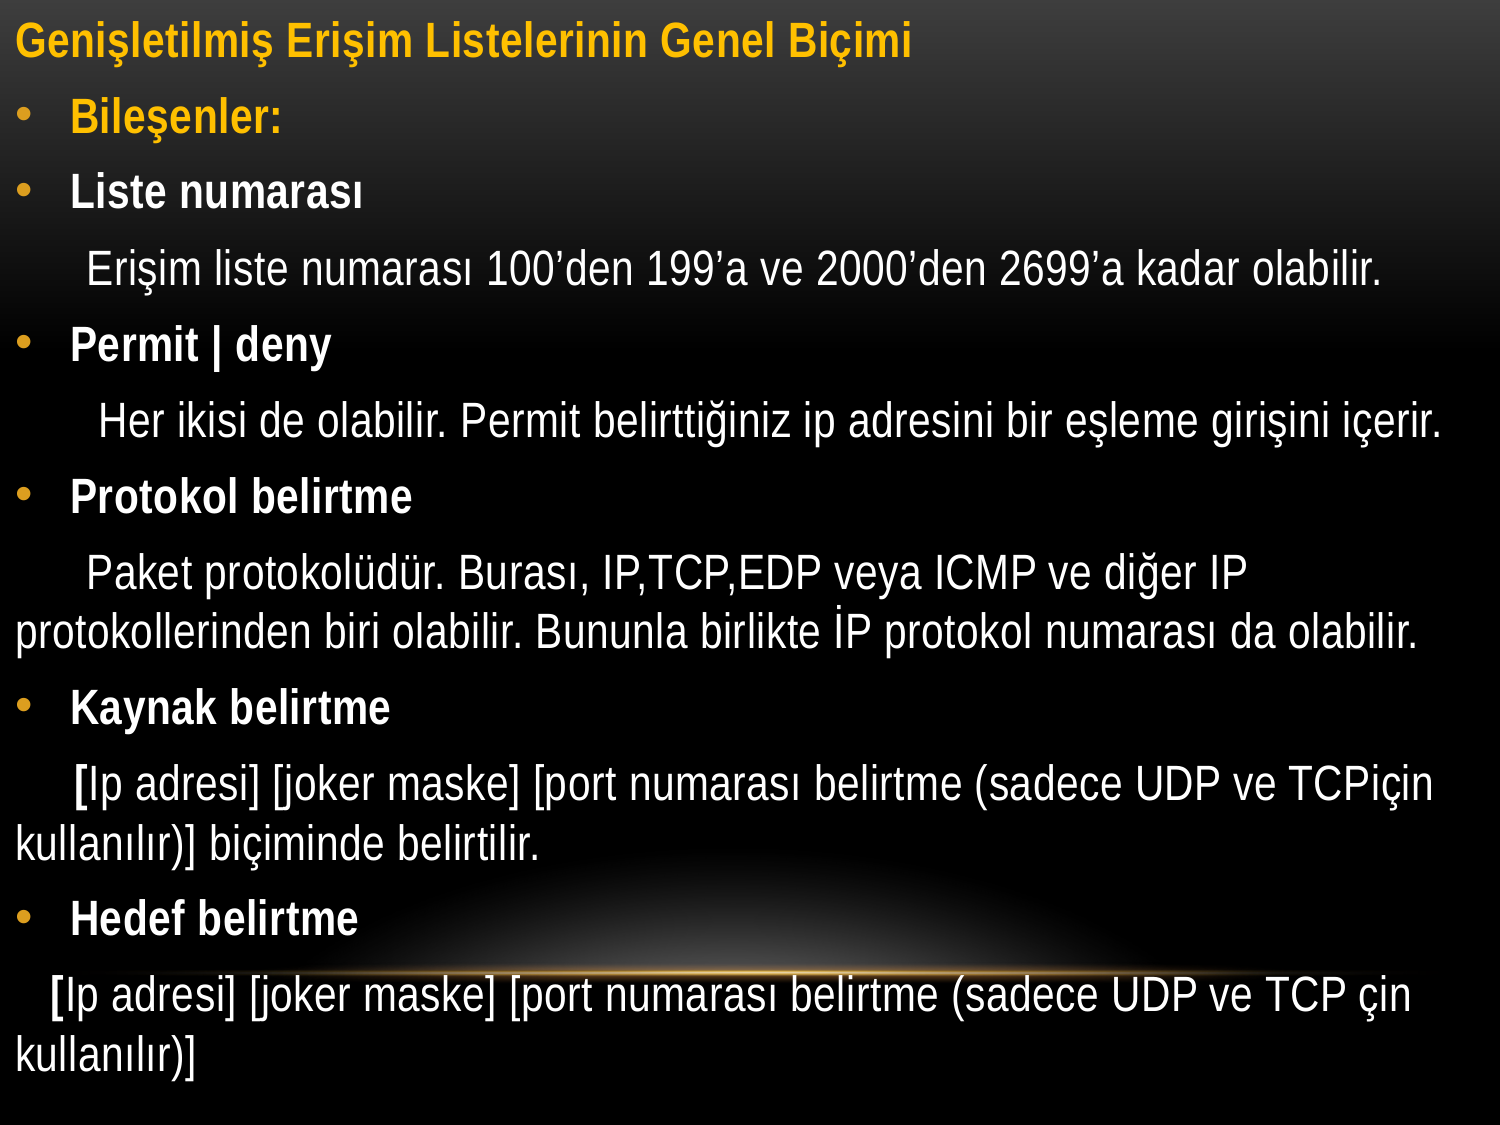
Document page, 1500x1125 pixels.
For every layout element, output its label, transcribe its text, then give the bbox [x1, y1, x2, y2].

list Genişletilmiş Erişim Listelerinin Genel Biçimi Bileşenler: Liste numarası Erişim liste numarası 100’den 199’a ve 2000’den 2699’a kadar olabilir. Permit | deny Her ikisi de olabilir. Permit belirttiğiniz ip adresini bir eşleme girişini içerir. Protokol belirtme Paket protokolüdür. Burası, IP,TCP,EDP veya ICMP ve diğer IP protokollerinden biri olabilir. Bununla birlikte İP protokol numarası da olabilir. Kaynak belirtme [Ip adresi] [joker maske] [port numarası belirtme (sadece UDP ve TCPiçin kullanılır)] biçiminde belirtilir. Hedef belirtme [Ip adresi] [joker maske] [port numarası belirtme (sadece UDP ve TCP çin kullanılır)] [0, 0, 1500, 1125]
